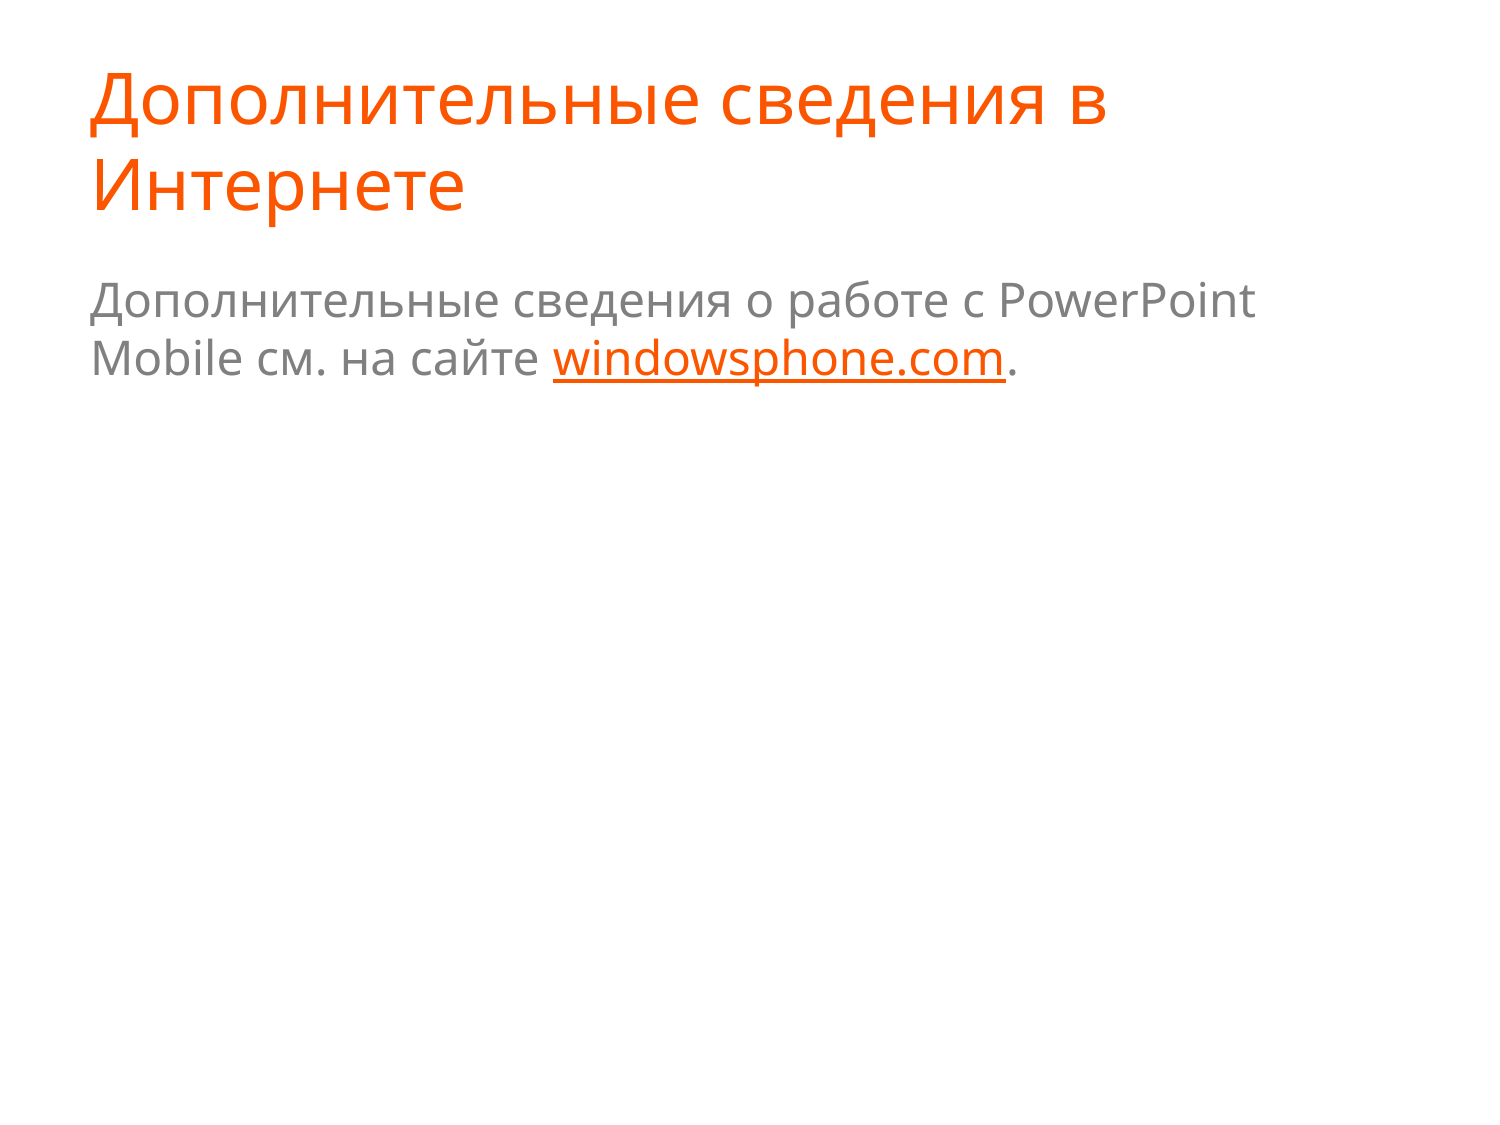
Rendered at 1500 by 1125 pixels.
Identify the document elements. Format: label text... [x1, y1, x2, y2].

title Дополнительные сведения в Интернете [75, 45, 1425, 233]
list Дополнительные сведения о работе с PowerPoint Mobile см. на сайте windowsphone.com. [75, 262, 1425, 1005]
